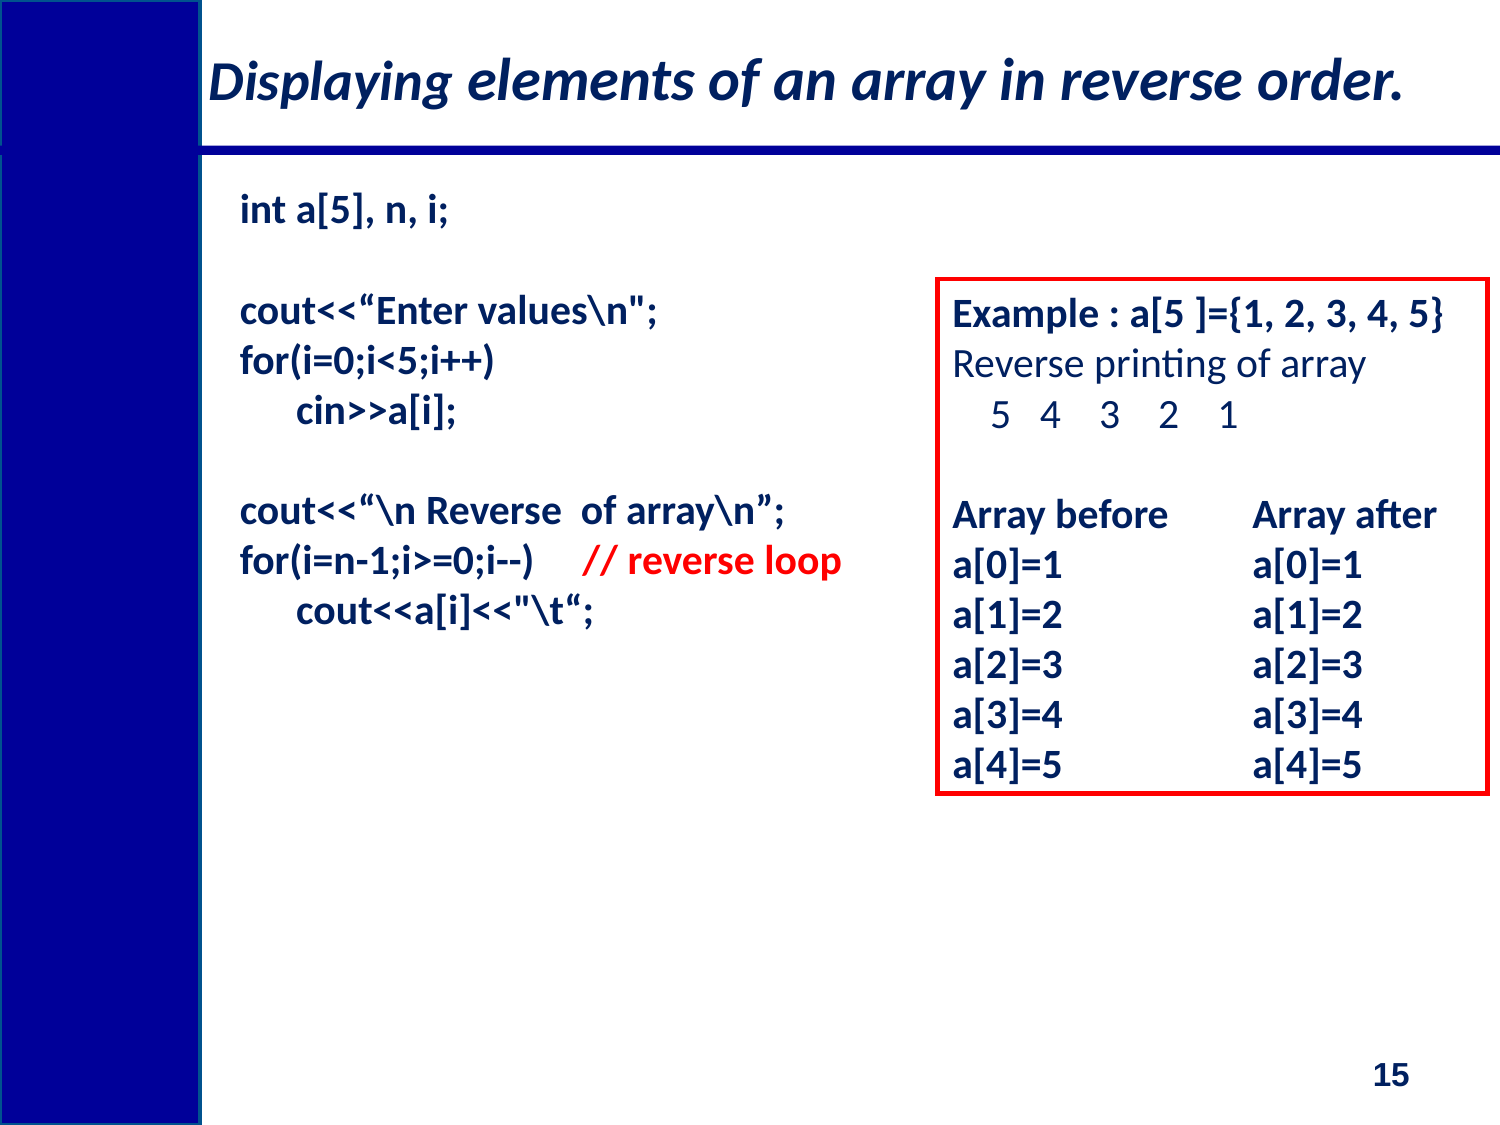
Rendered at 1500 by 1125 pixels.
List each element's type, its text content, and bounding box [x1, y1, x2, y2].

list int a[5], n, i; cout<<“Enter values\n"; for(i=0;i<5;i++) cin>>a[i]; cout<<“\n Reverse of array\n”; for(i=n-1;i>=0;i--) // reverse loop cout<<a[i]<<"\t“; [225, 174, 1500, 1013]
slide_number 15 [1312, 1042, 1425, 1103]
title Displaying elements of an array in reverse order. [193, 1, 1500, 152]
text_box Example : a[5 ]={1, 2, 3, 4, 5} Reverse printing of array 5 4 3 2 1 Array before Array after a[0]=1 a[0]=1 a[1]=2 a[1]=2 a[2]=3 a[2]=3 a[3]=4 a[3]=4 a[4]=5 a[4]=5 [937, 278, 1488, 794]
